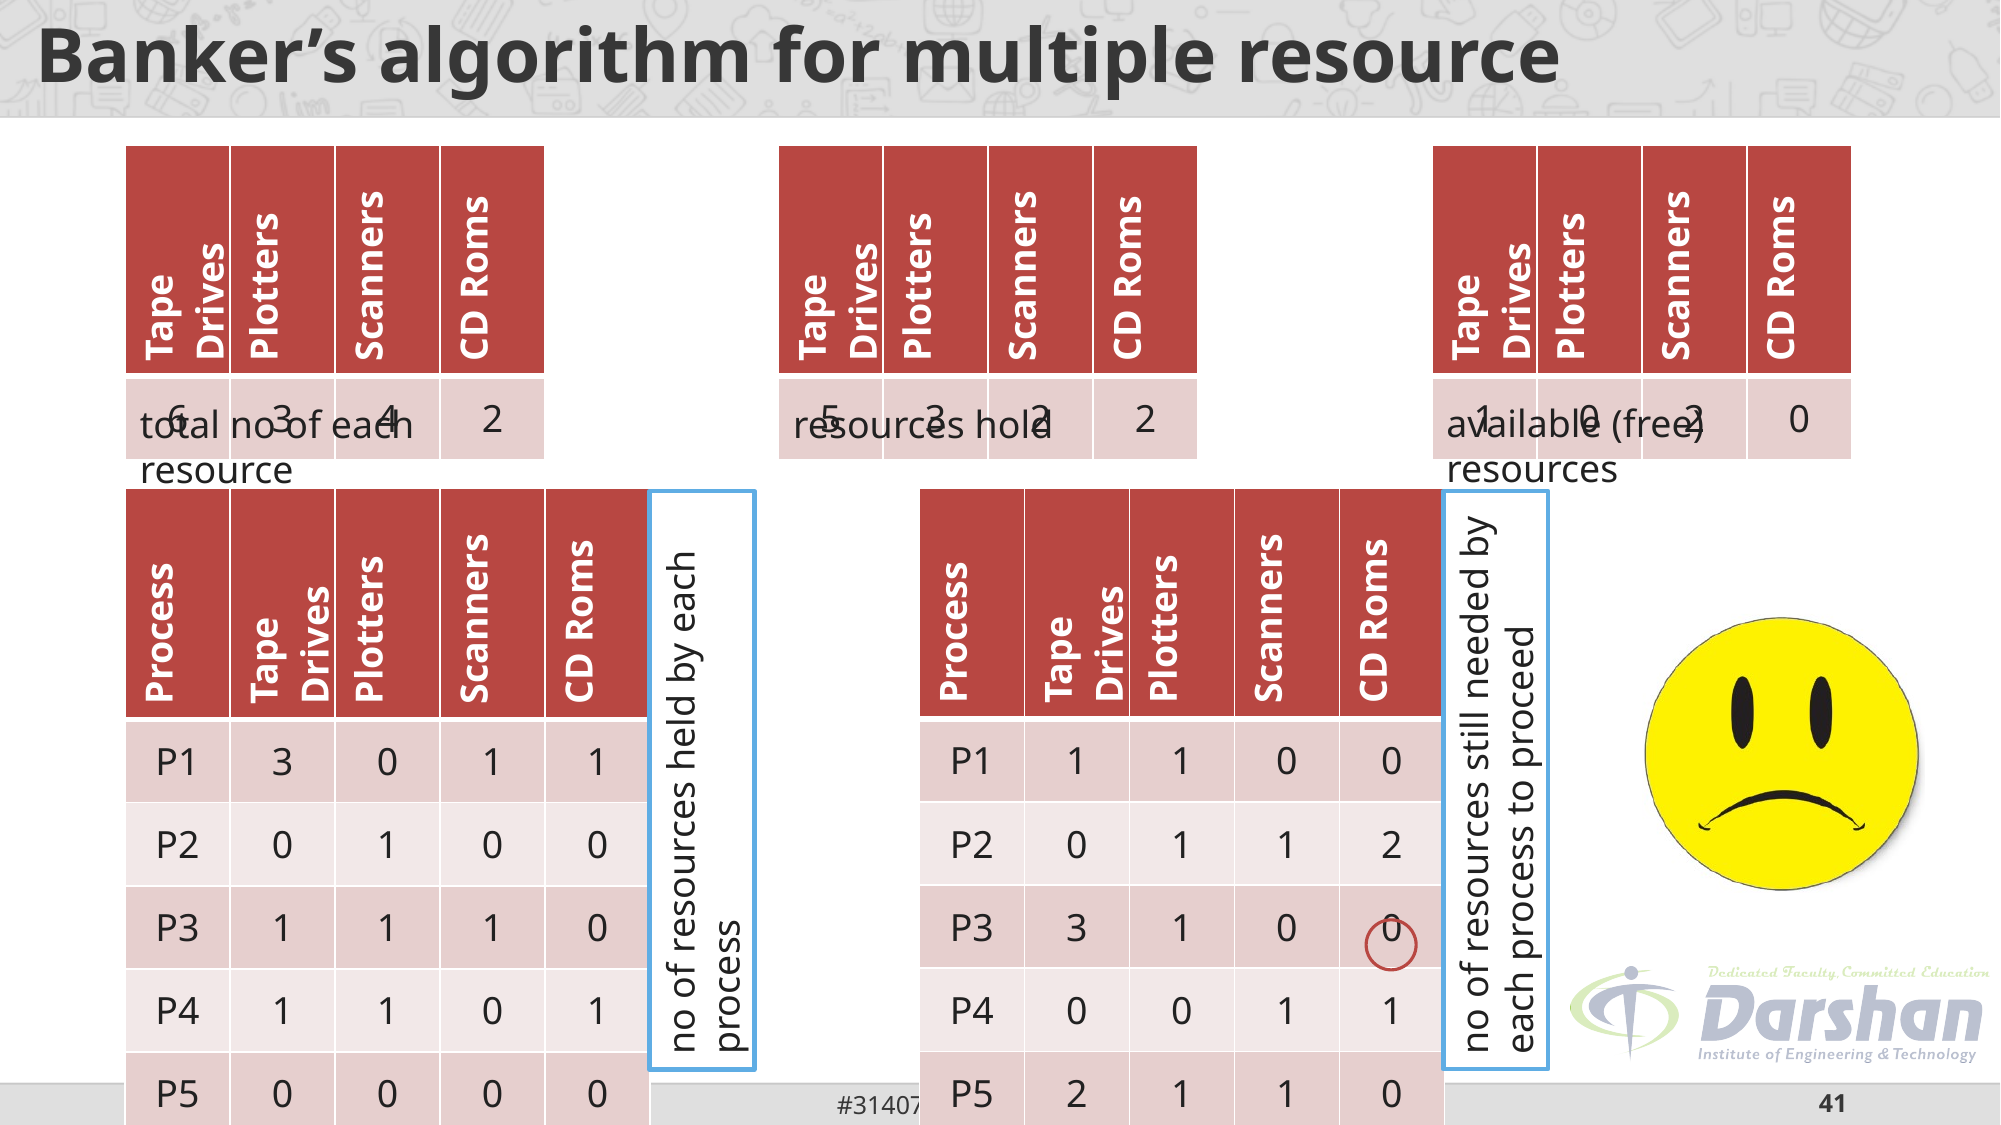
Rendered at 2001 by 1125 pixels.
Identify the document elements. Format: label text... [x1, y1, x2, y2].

table_cell 1 [336, 970, 439, 1051]
table_cell P3 [126, 887, 229, 968]
table_cell 1 [546, 970, 649, 1051]
table_cell 3 [1025, 886, 1129, 967]
text_box total no of each resource [125, 393, 538, 499]
table_cell 6 [126, 379, 229, 393]
table_cell P2 [920, 803, 1024, 884]
table_header Scanners [989, 146, 1092, 373]
table_cell 0 [231, 803, 334, 885]
table_header Plotters [1538, 146, 1641, 373]
table_header Tape Drives [1433, 146, 1536, 373]
text_box no of resources still needed by each process to proceed [1443, 498, 1548, 1070]
table_cell 2 [1340, 803, 1443, 884]
table_header Plotters [231, 146, 334, 373]
table_header Scanners [1235, 489, 1339, 716]
table_cell 0 [1538, 379, 1641, 393]
text_box no of resources held by each process [649, 491, 755, 1070]
table_header Scanners [336, 146, 439, 373]
table_cell 3 [884, 454, 987, 459]
table_header Tape Drives [231, 499, 334, 717]
table_cell [1570, 966, 1990, 1063]
table_header Plotters [336, 499, 439, 717]
table_header Plotters [1130, 489, 1234, 716]
table_header CD Roms [1340, 489, 1443, 716]
table_cell 3 [231, 722, 334, 802]
table_cell 1 [441, 887, 544, 968]
table_cell P4 [920, 969, 1024, 1051]
table_cell 1 [1130, 1052, 1234, 1125]
table_header Tape Drives [126, 146, 229, 373]
table_header CD Roms [546, 489, 649, 717]
table_header Scanners [1643, 146, 1746, 373]
table_cell 2 [989, 454, 1092, 459]
table_cell 0 [1235, 722, 1339, 801]
table_header CD Roms [1094, 146, 1197, 373]
table_header Process [920, 489, 1024, 716]
table_cell P5 [126, 1053, 229, 1125]
table_cell 3 [231, 379, 334, 393]
table_cell 1 [1130, 886, 1234, 967]
table_cell 1 [1235, 803, 1339, 884]
table_cell 0 [231, 1053, 334, 1125]
table_cell 0 [1748, 379, 1851, 459]
table_cell P1 [126, 722, 229, 802]
table_cell 1 [231, 970, 334, 1051]
table_cell 5 [779, 379, 882, 393]
table_cell 1 [1235, 1052, 1339, 1125]
table_cell 1 [336, 887, 439, 968]
table_header CD Roms [441, 146, 544, 373]
table_cell 0 [441, 1053, 544, 1125]
table_cell 0 [1235, 886, 1339, 967]
text_box [1365, 918, 1418, 971]
table_cell 0 [1340, 886, 1443, 967]
table_cell 0 [336, 722, 439, 802]
text_box available (free) resources [1431, 393, 1845, 498]
table_cell 1 [441, 722, 544, 802]
table_cell 0 [336, 1053, 439, 1125]
picture [1637, 602, 1925, 903]
table_cell 1 [231, 887, 334, 968]
table_cell 0 [546, 887, 649, 968]
table_cell P2 [126, 803, 229, 885]
table_header Tape Drives [1025, 489, 1129, 716]
table_cell 0 [1340, 722, 1443, 801]
table_cell 1 [1235, 969, 1339, 1051]
table_header Plotters [884, 146, 987, 373]
table_cell 1 [1433, 379, 1536, 393]
table_cell 0 [441, 970, 544, 1051]
table_header Tape Drives [779, 146, 882, 373]
table_cell 2 [1094, 379, 1197, 459]
table_cell 1 [1130, 803, 1234, 884]
table_cell 2 [1025, 1052, 1129, 1125]
table_header CD Roms [1748, 146, 1851, 373]
table_cell 2 [441, 379, 544, 459]
table_cell 5 [779, 454, 882, 459]
table_cell 0 [1130, 969, 1234, 1051]
table_cell 3 [884, 379, 987, 393]
table_cell 0 [441, 803, 544, 885]
table_cell P4 [126, 970, 229, 1051]
table_cell 1 [1130, 722, 1234, 801]
table_cell P3 [920, 886, 1024, 967]
table_header Process [126, 499, 229, 717]
title Banker’s algorithm for multiple resource [0, 0, 2000, 117]
table_cell 4 [336, 379, 439, 393]
table_cell 1 [336, 803, 439, 885]
table_cell 0 [1340, 1052, 1444, 1125]
table_header Scanners [441, 489, 544, 717]
table_cell 0 [1025, 803, 1129, 884]
table_cell 2 [1643, 379, 1746, 393]
table_cell 0 [546, 803, 649, 885]
table_cell 2 [989, 379, 1092, 393]
text_box resources hold [778, 393, 1191, 454]
table_cell P5 [920, 1052, 1024, 1125]
table_cell 0 [546, 1053, 649, 1125]
table_cell 1 [546, 722, 649, 802]
table_cell 0 [1025, 969, 1129, 1051]
table_cell 1 [1025, 722, 1129, 801]
table_cell P1 [920, 722, 1024, 801]
table_cell 1 [1340, 969, 1443, 1051]
